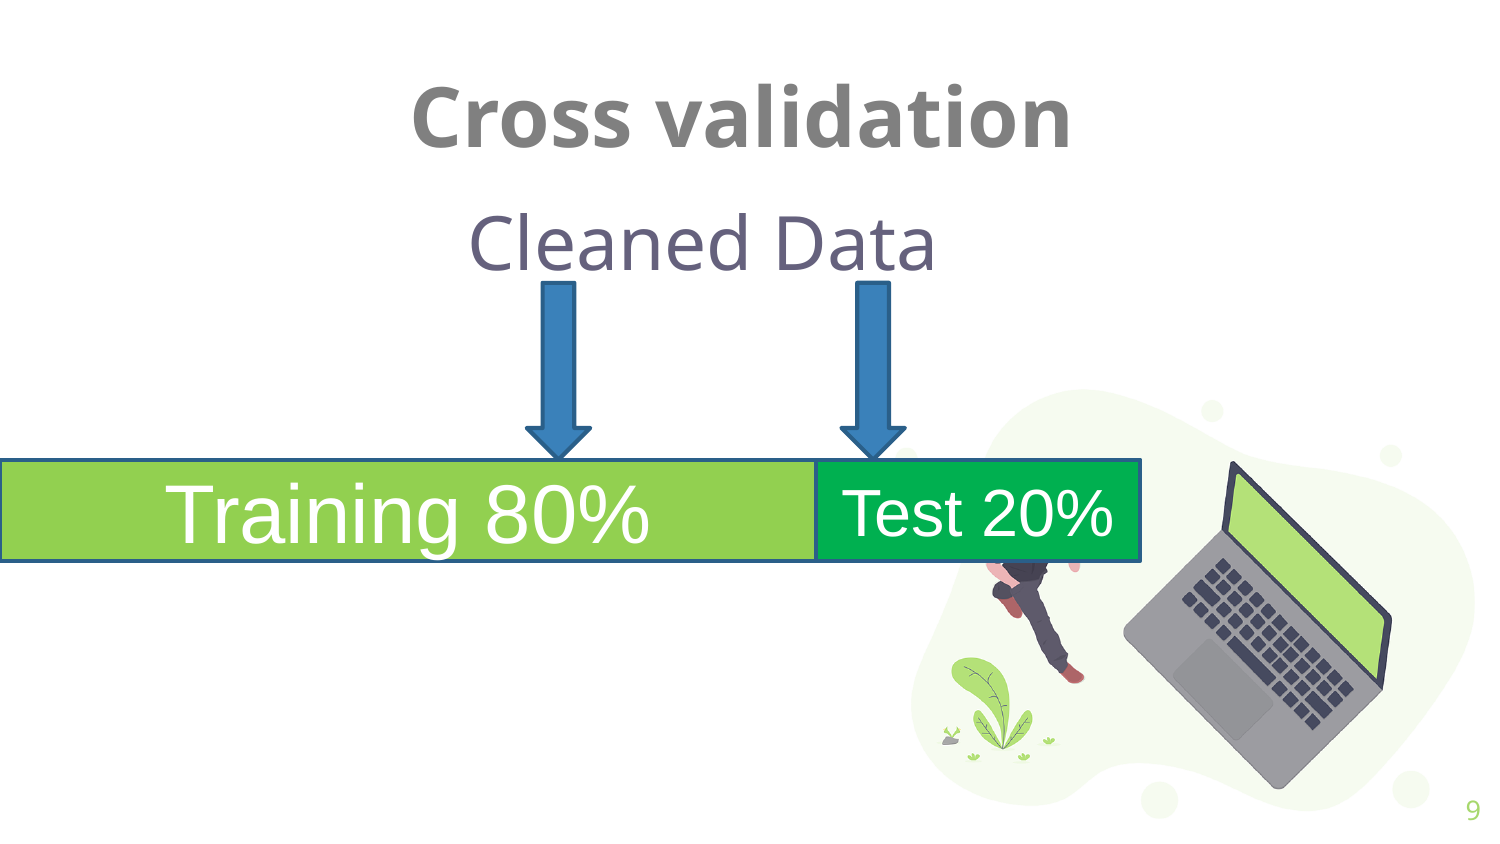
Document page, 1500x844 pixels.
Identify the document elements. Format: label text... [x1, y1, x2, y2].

text_box [524, 280, 593, 462]
slide_number 9 [1391, 779, 1482, 844]
picture [895, 389, 1475, 819]
text_box Test 20% [814, 458, 1142, 563]
text_box [839, 280, 907, 462]
text_box Training 80% [0, 458, 814, 563]
title Cross validation [170, 23, 1205, 165]
list Cleaned Data [467, 181, 1018, 283]
